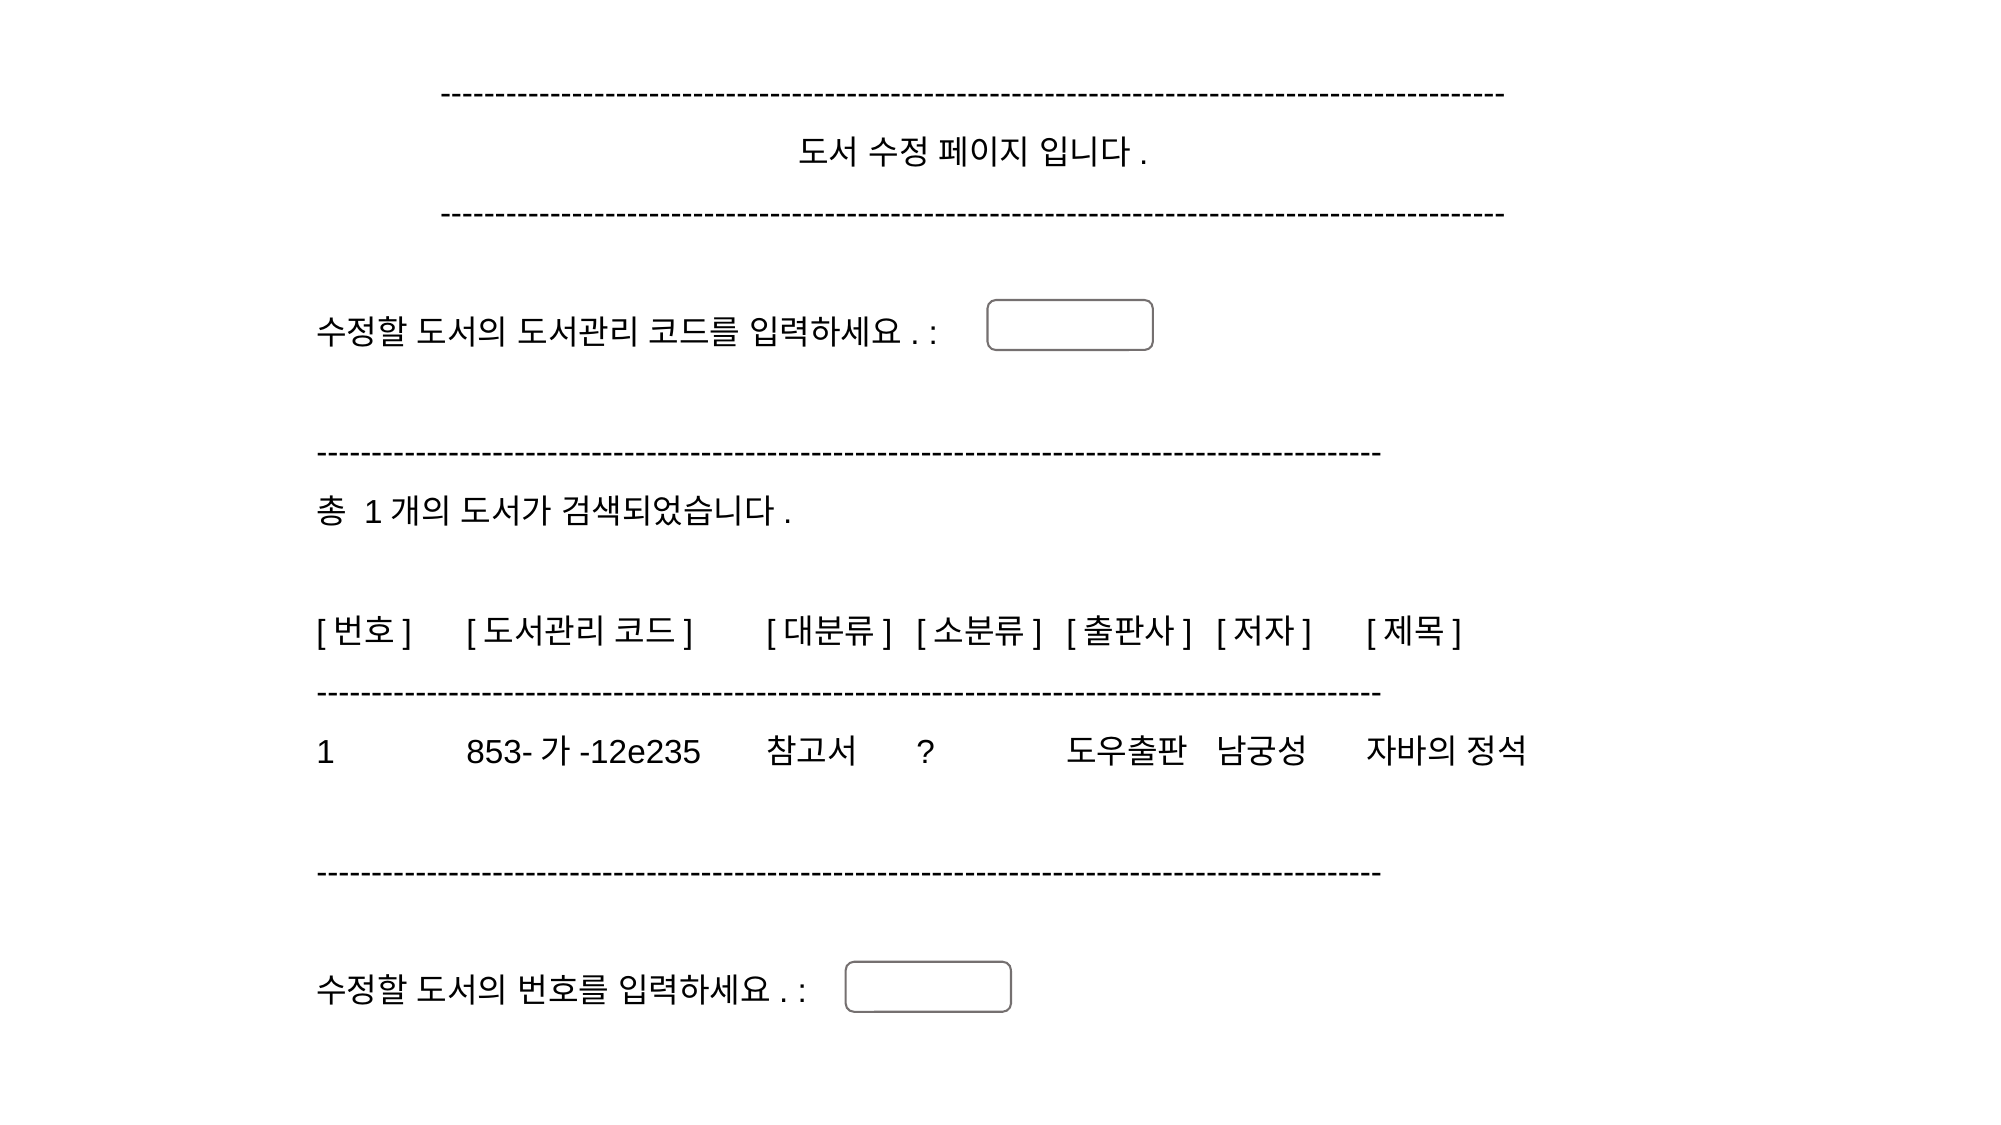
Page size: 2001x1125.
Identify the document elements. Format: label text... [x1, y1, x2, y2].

text_box [845, 961, 1012, 1012]
text_box [987, 299, 1153, 351]
text_box ------------------------------------------------------------------------------------------------- 도서 수정 페이지 입니다. ------------------------------------------------------------------------------------------------- 수정할 도서의 도서관리 코드를 입력하세요. : ------------------------------------------------------------------------------------------------- 총 1개의 도서가 검색되었습니다. [번호] [도서관리 코드] [대분류] [소분류] [출판사] [저자] [제목] ------------------------------------------------------------------------------------------------- 1 853-가-12e235 참고서 ? 도우출판 남궁성 자바의 정석 ------------------------------------------------------------------------------------------------- 수정할 도서의 번호를 입력하세요. : [301, 43, 1646, 1077]
